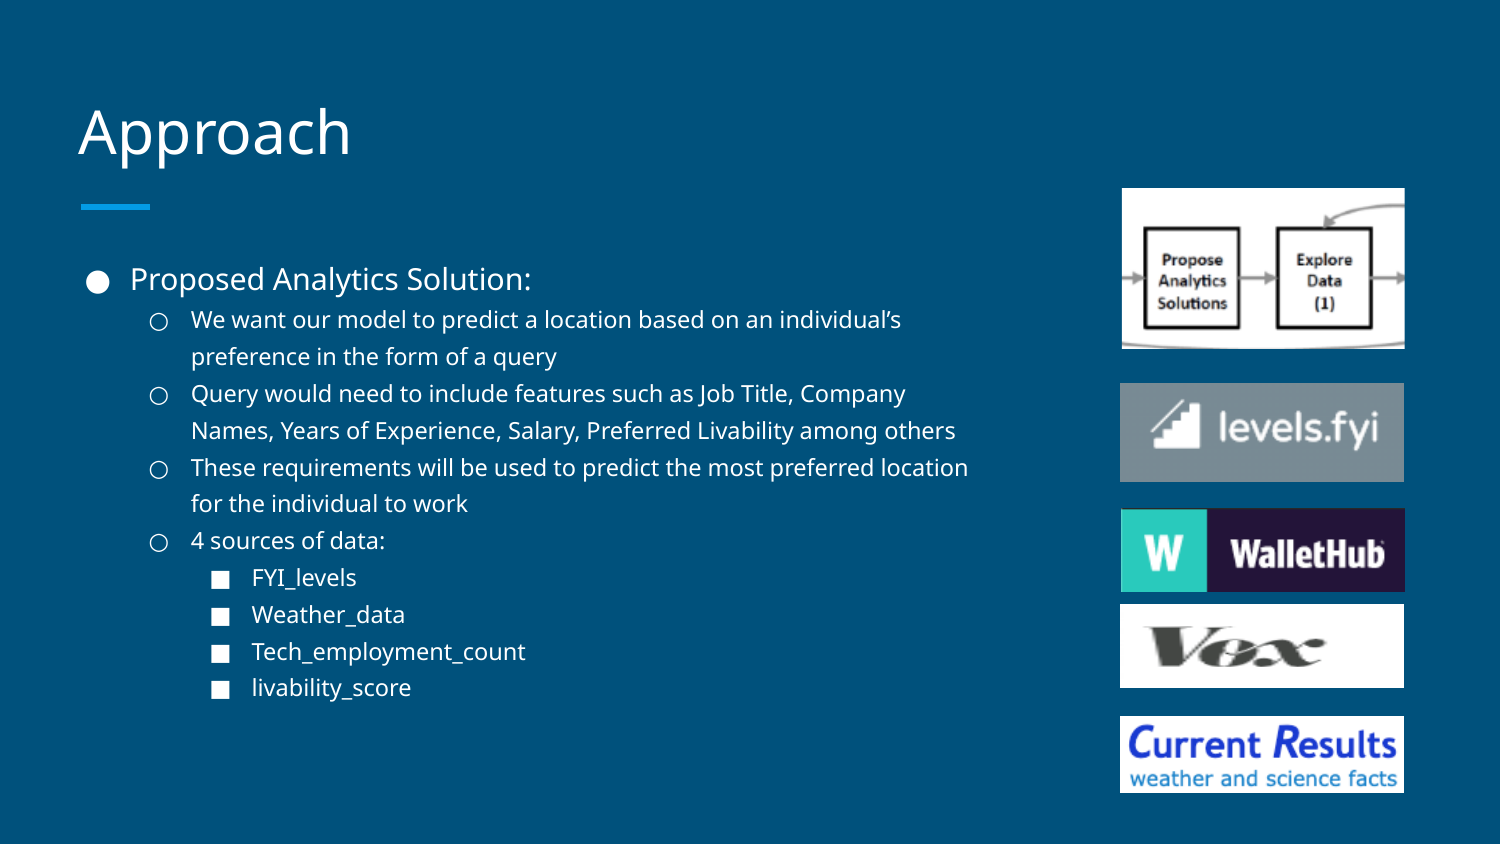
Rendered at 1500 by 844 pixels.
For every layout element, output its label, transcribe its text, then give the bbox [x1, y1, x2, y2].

title Approach [63, 75, 1437, 188]
picture [1121, 384, 1403, 481]
list Proposed Analytics Solution: We want our model to predict a location based on an individual’s preference in the form of a query Query would need to include features such as Job Title, Company Names, Years of Experience, Salary, Preferred Livability among others These requirements will be used to predict the most preferred location for the individual to work 4 sources of data: FYI_levels Weather_data Tech_employment_count livability_score [54, 236, 990, 743]
picture [1121, 717, 1403, 792]
picture [1121, 605, 1403, 687]
picture [1122, 509, 1404, 591]
picture [1122, 189, 1404, 348]
